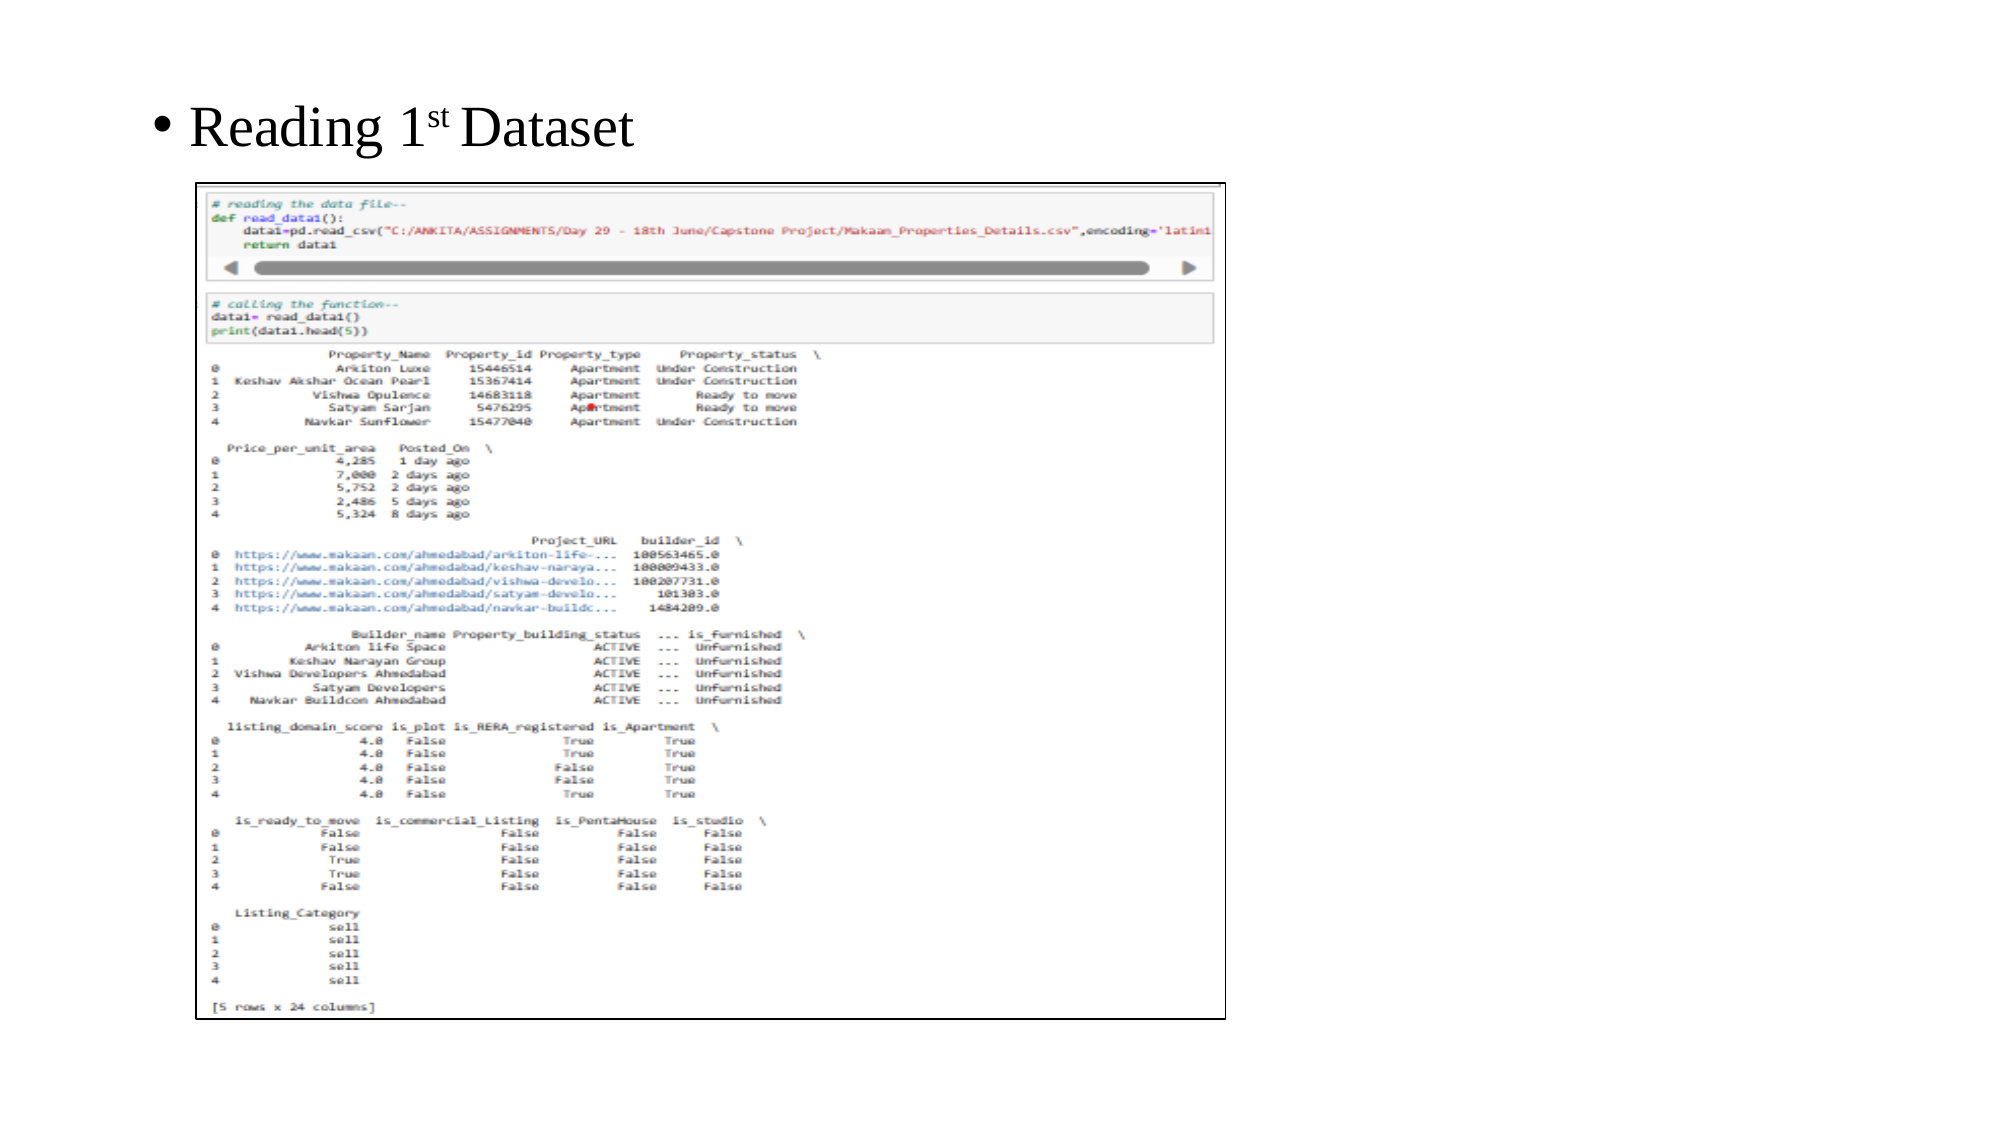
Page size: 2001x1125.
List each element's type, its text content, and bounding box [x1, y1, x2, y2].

list Reading 1st Dataset [137, 88, 1863, 1014]
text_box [194, 182, 1227, 1020]
